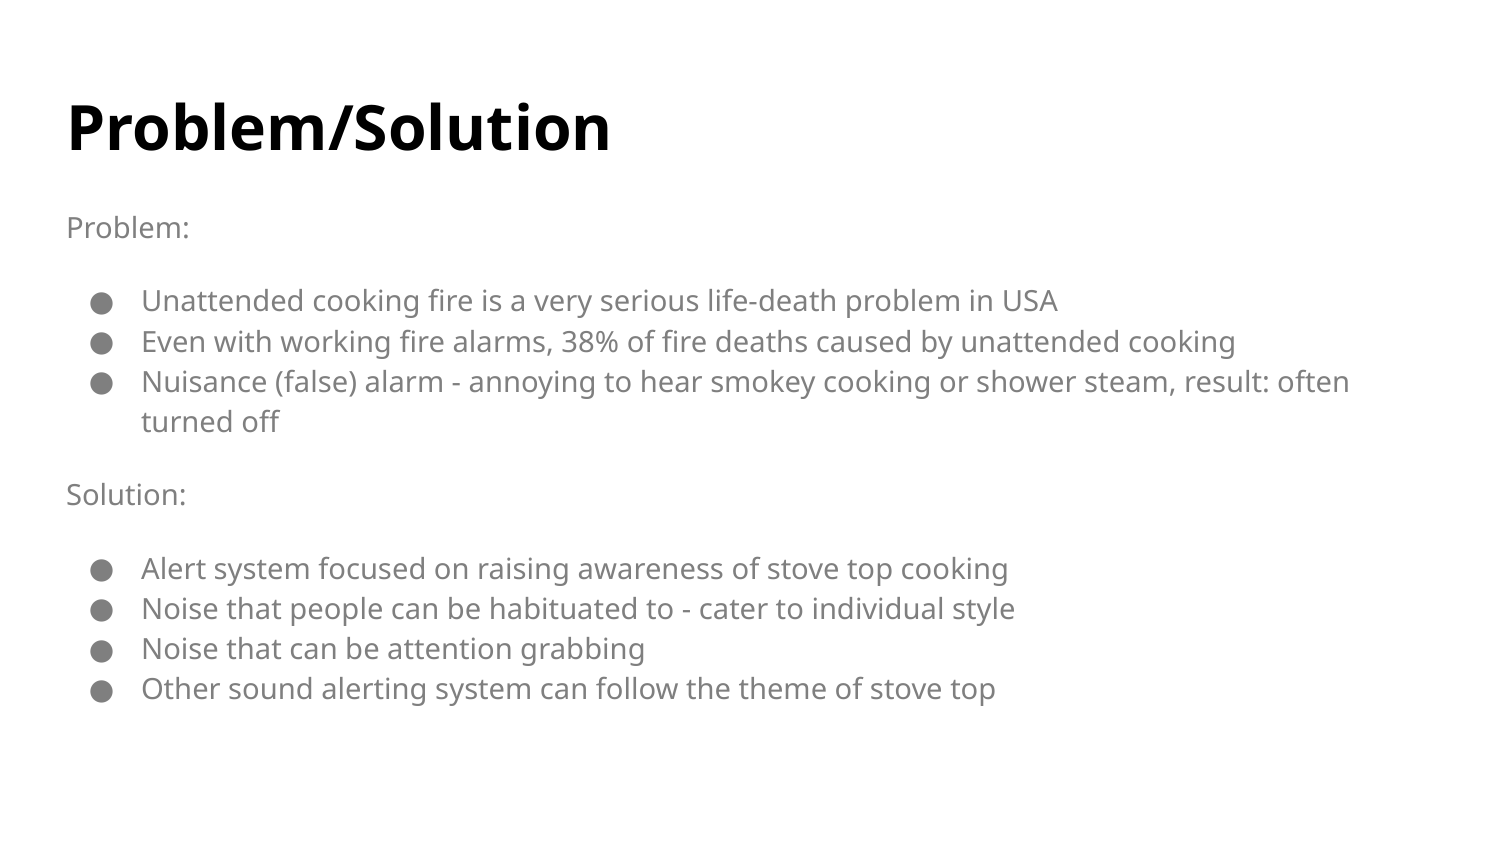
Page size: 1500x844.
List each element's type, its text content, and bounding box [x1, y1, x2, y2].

list Problem: Unattended cooking fire is a very serious life-death problem in USA Even with working fire alarms, 38% of fire deaths caused by unattended cooking Nuisance (false) alarm - annoying to hear smokey cooking or shower steam, result: often turned off Solution: Alert system focused on raising awareness of stove top cooking Noise that people can be habituated to - cater to individual style Noise that can be attention grabbing Other sound alerting system can follow the theme of stove top [51, 189, 1449, 750]
title Problem/Solution [51, 72, 1449, 176]
